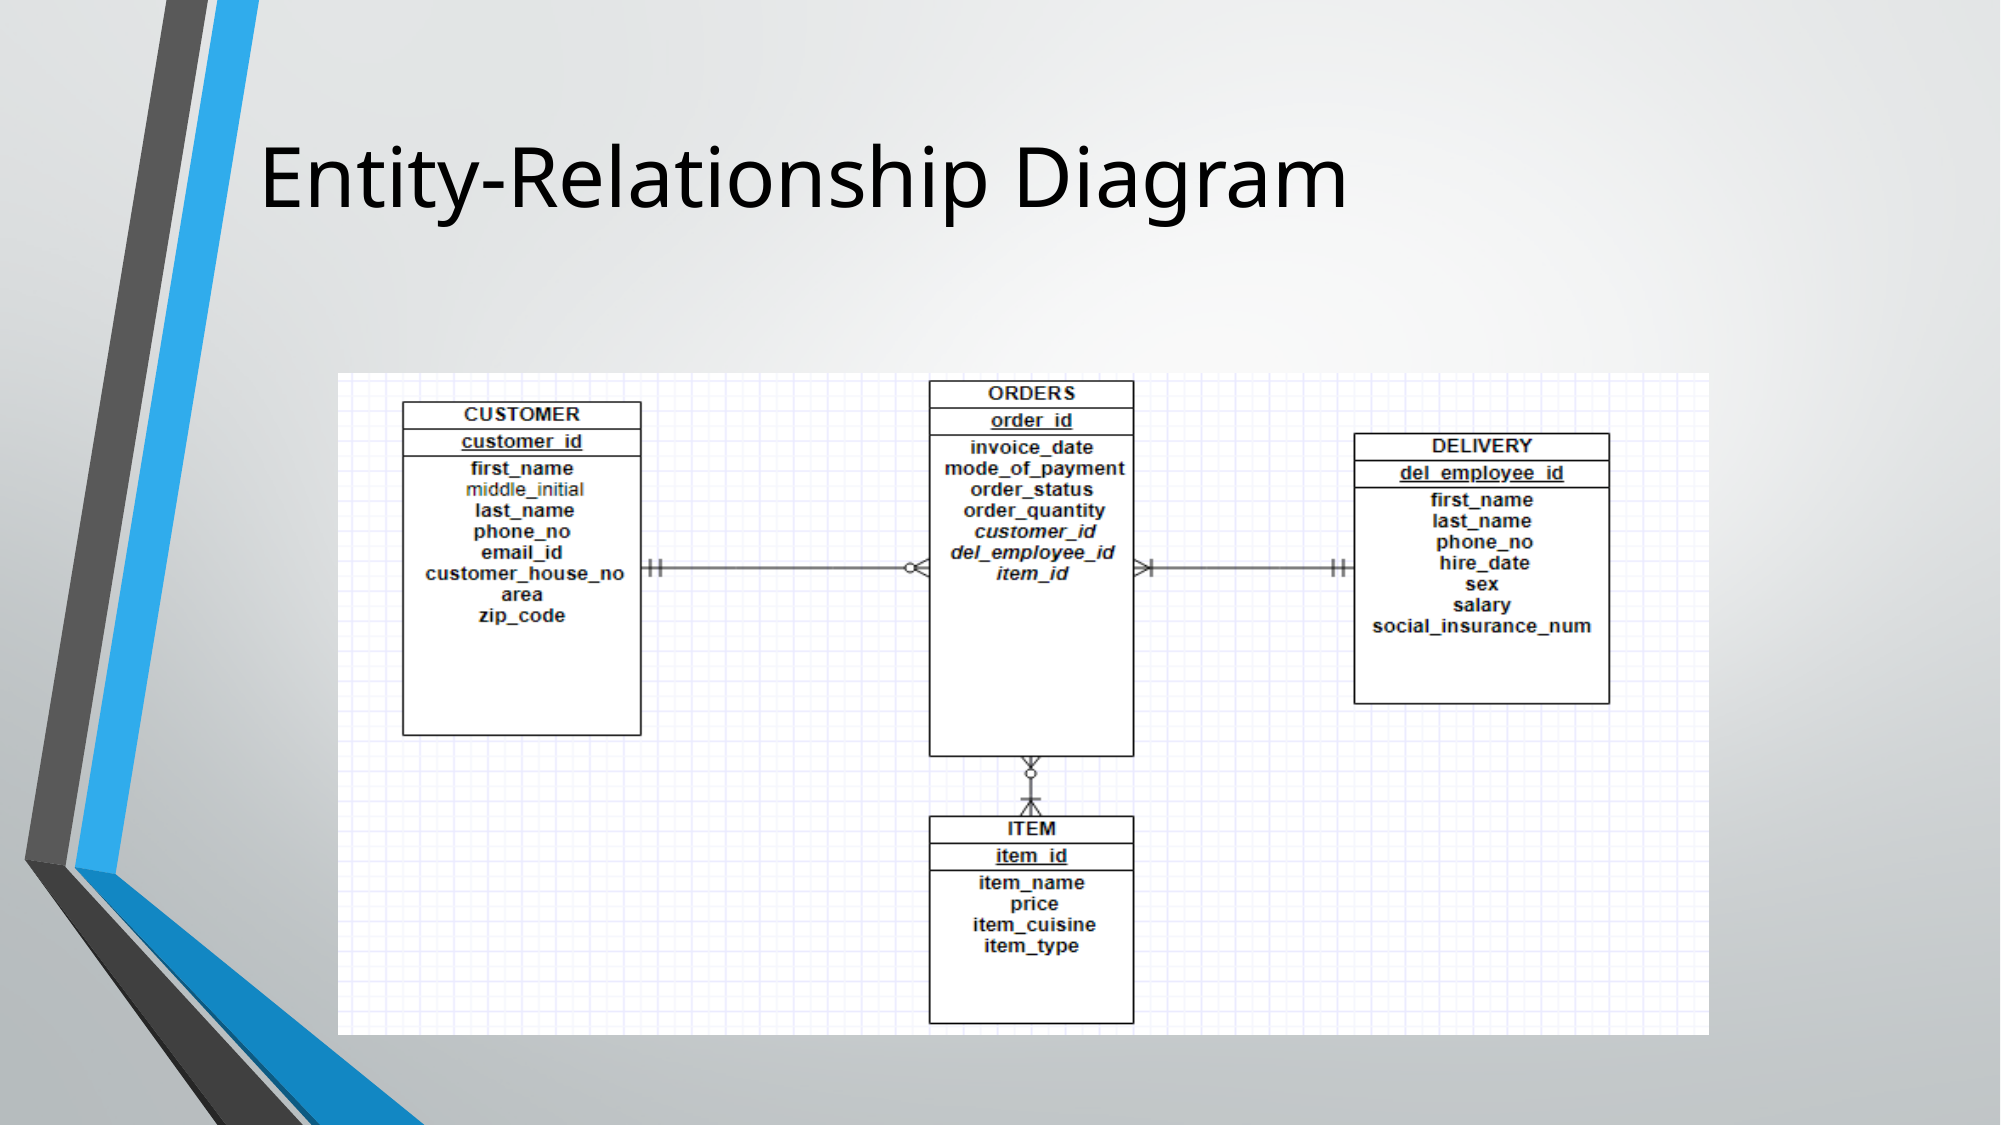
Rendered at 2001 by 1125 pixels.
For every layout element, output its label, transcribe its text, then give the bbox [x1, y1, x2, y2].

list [338, 373, 1709, 1036]
title Entity-Relationship Diagram [244, 90, 1888, 378]
